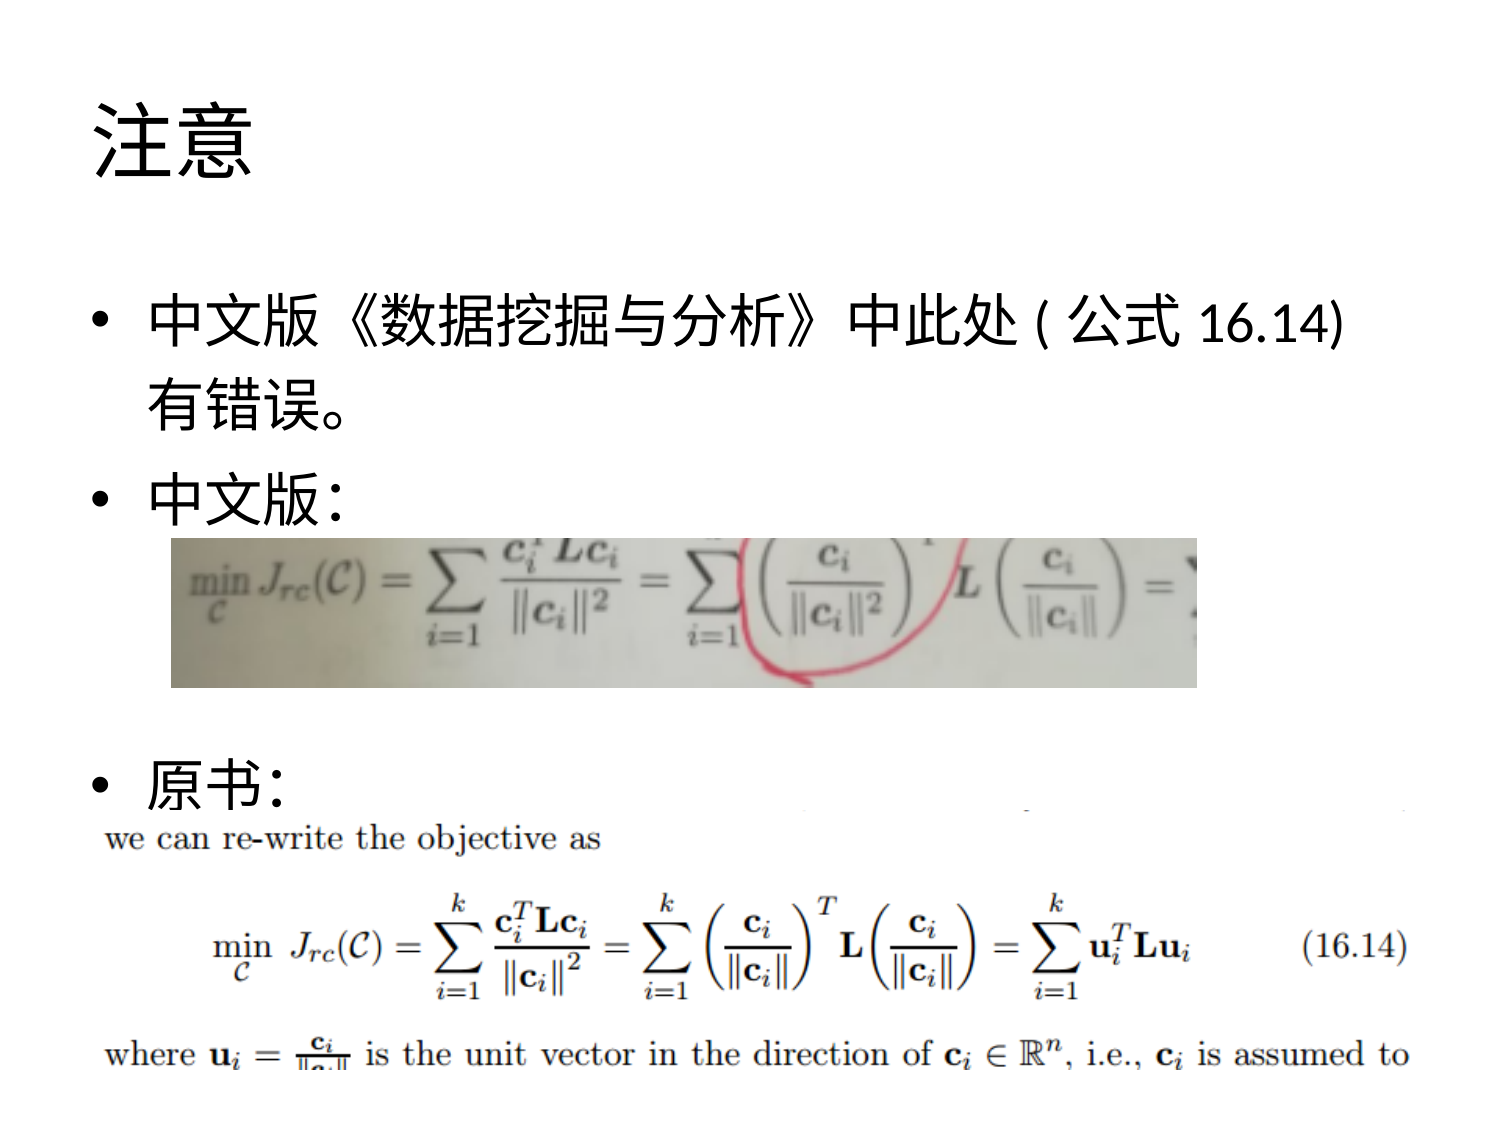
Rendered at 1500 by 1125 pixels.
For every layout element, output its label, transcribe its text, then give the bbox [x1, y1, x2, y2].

title 注意 [75, 45, 1425, 233]
list 中文版《数据挖掘与分析》中此处(公式16.14)有错误。 中文版： 原书： [75, 262, 1425, 1005]
picture [85, 810, 1469, 1071]
picture [170, 538, 1198, 688]
